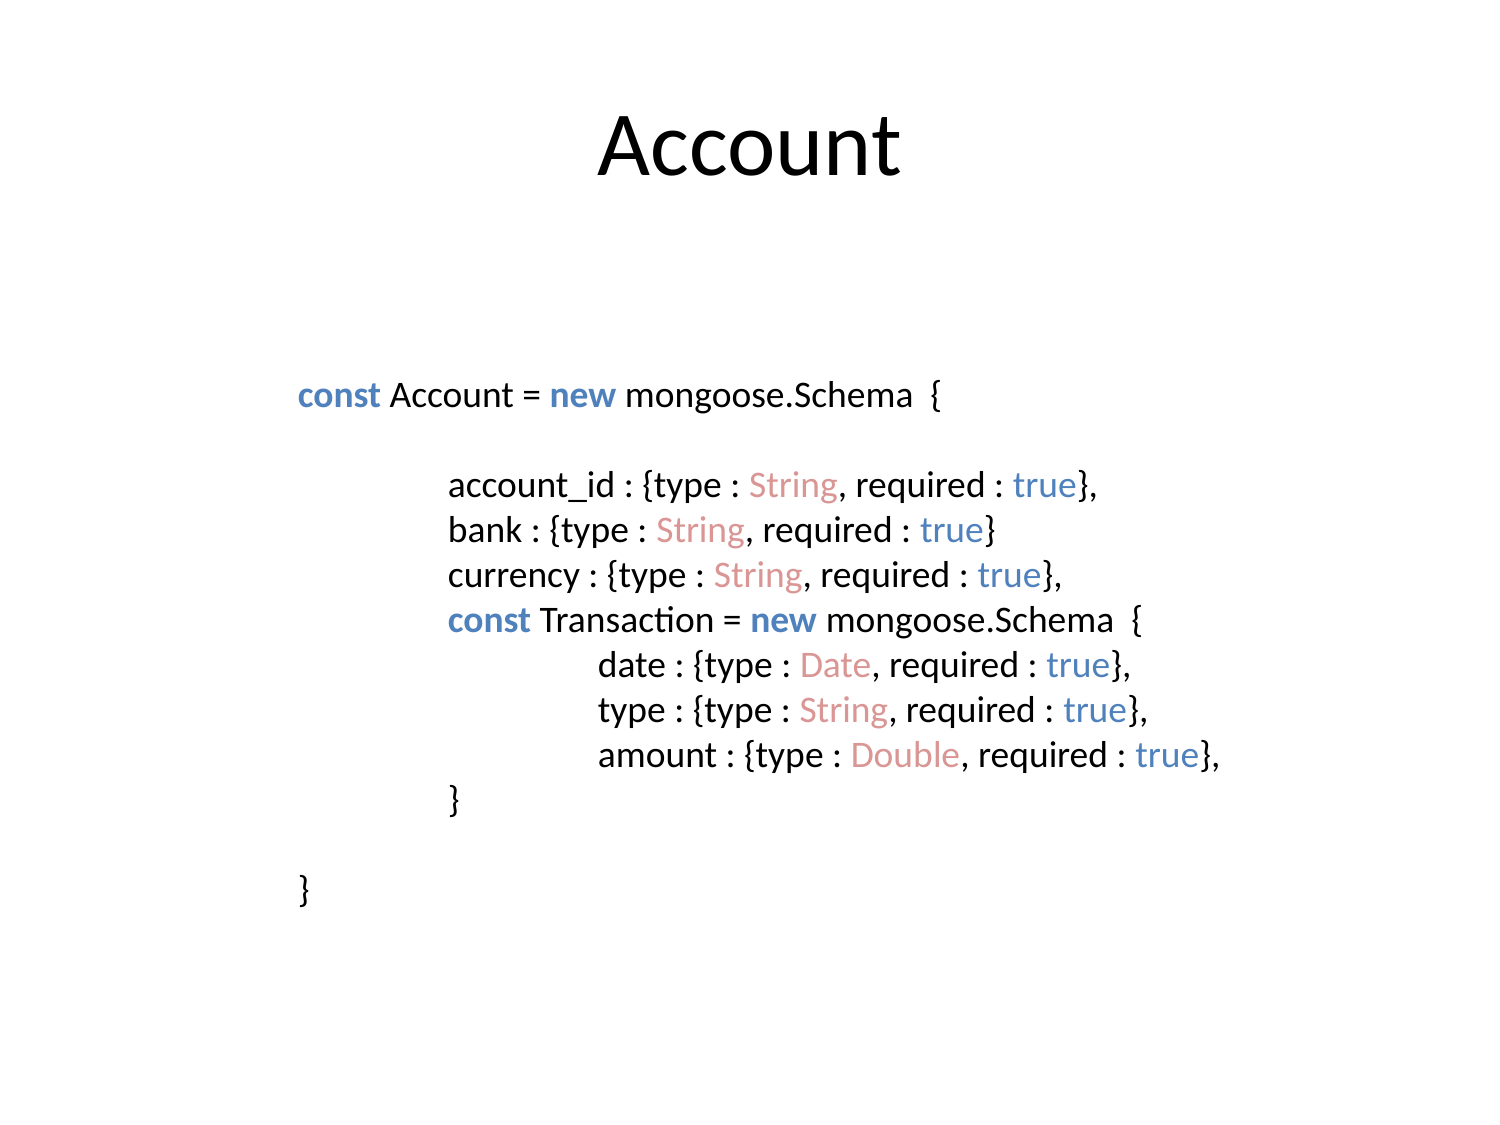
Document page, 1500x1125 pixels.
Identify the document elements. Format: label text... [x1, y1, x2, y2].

title Account [75, 45, 1425, 233]
text_box const Account = new mongoose.Schema { account_id : {type : String, required : true}, bank : {type : String, required : true} currency : {type : String, required : true}, const Transaction = new mongoose.Schema { date : {type : Date, required : true}, type : {type : String, required : true}, amount : {type : Double, required : true}, } } [283, 362, 1236, 918]
